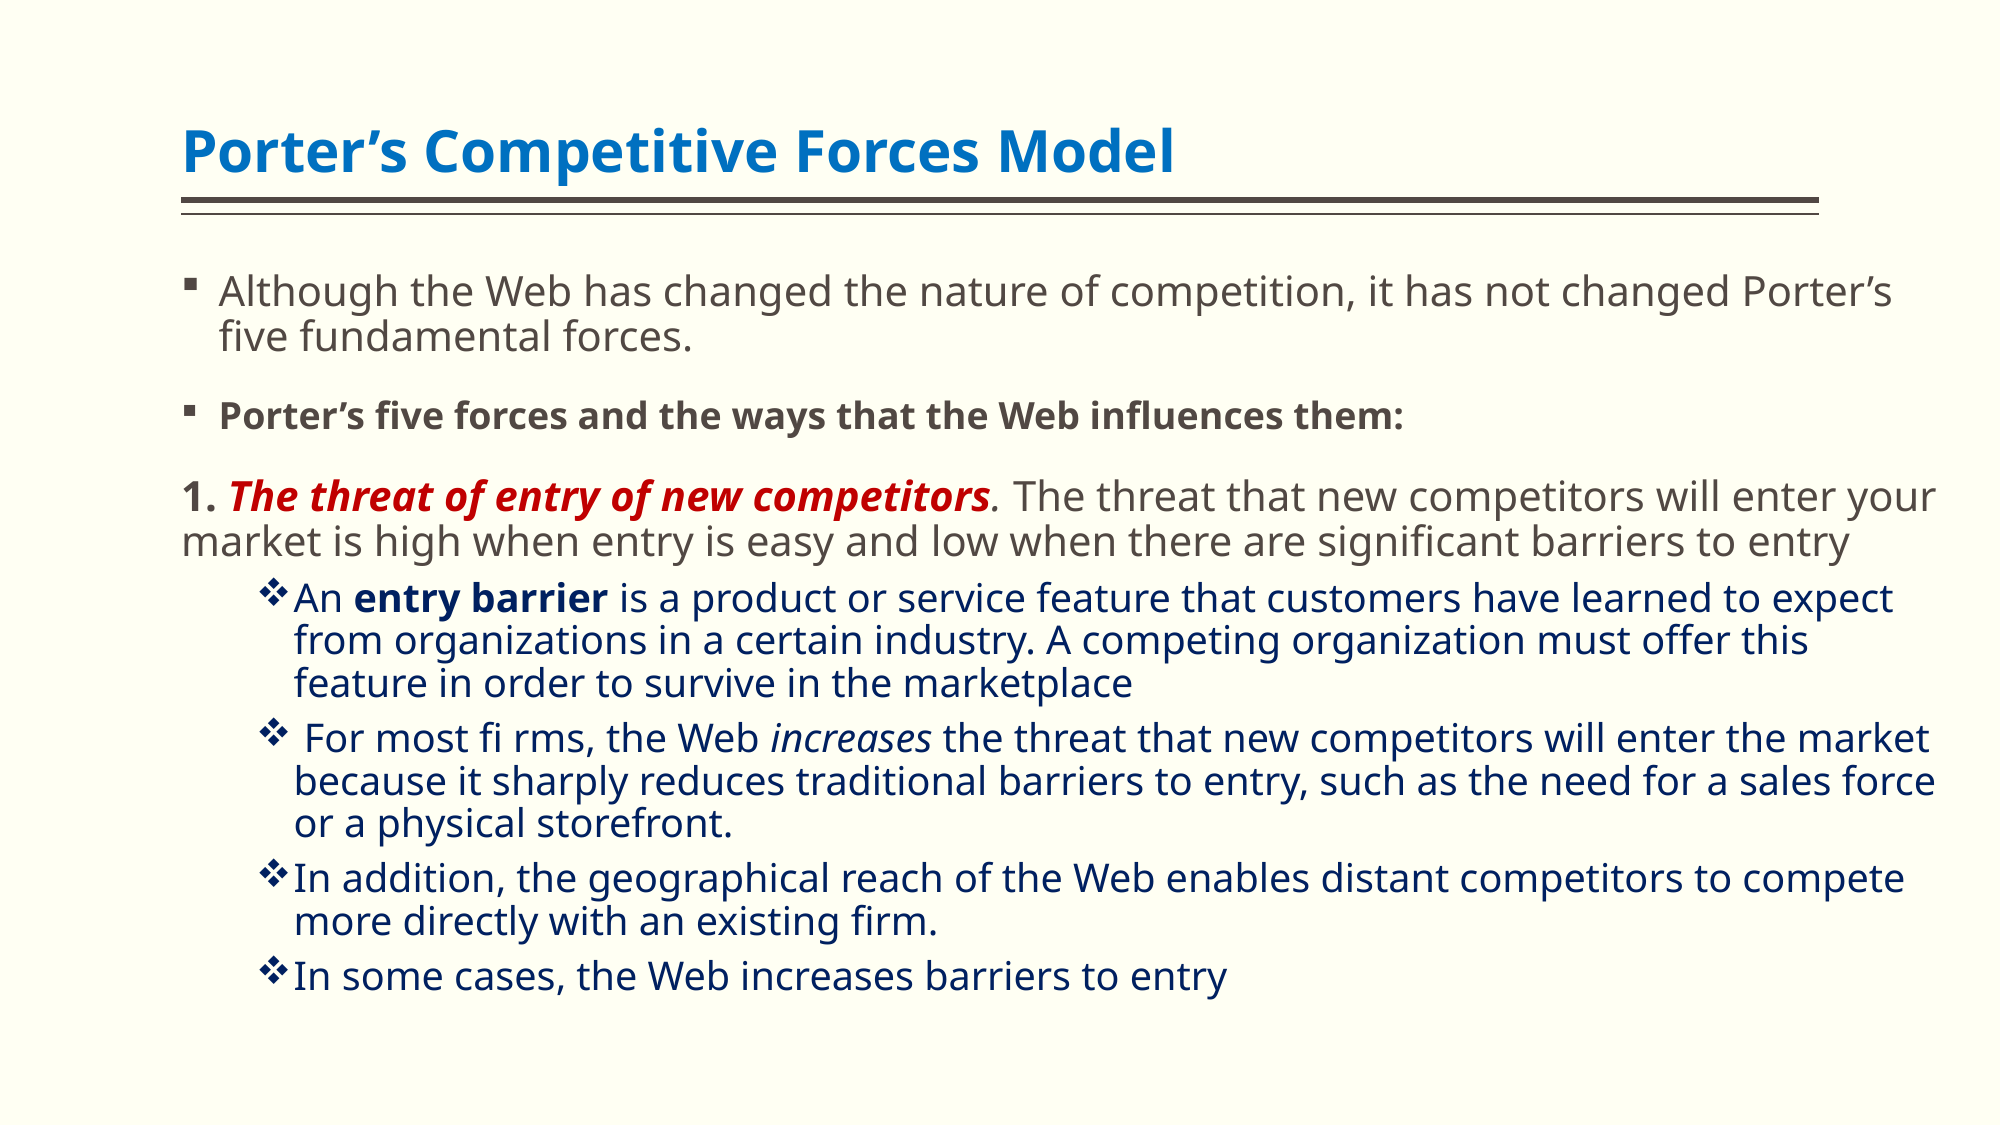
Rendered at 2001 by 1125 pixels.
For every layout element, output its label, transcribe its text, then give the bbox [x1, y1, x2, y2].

title Porter’s Competitive Forces Model [181, 12, 1819, 193]
list Although the Web has changed the nature of competition, it has not changed Porter’s five fundamental forces. Porter’s five forces and the ways that the Web influences them: 1. The threat of entry of new competitors. The threat that new competitors will enter your market is high when entry is easy and low when there are significant barriers to entry An entry barrier is a product or service feature that customers have learned to expect from organizations in a certain industry. A competing organization must offer this feature in order to survive in the marketplace For most fi rms, the Web increases the threat that new competitors will enter the market because it sharply reduces traditional barriers to entry, such as the need for a sales force or a physical storefront. In addition, the geographical reach of the Web enables distant competitors to compete more directly with an existing firm. In some cases, the Web increases barriers to entry [181, 262, 1942, 1068]
